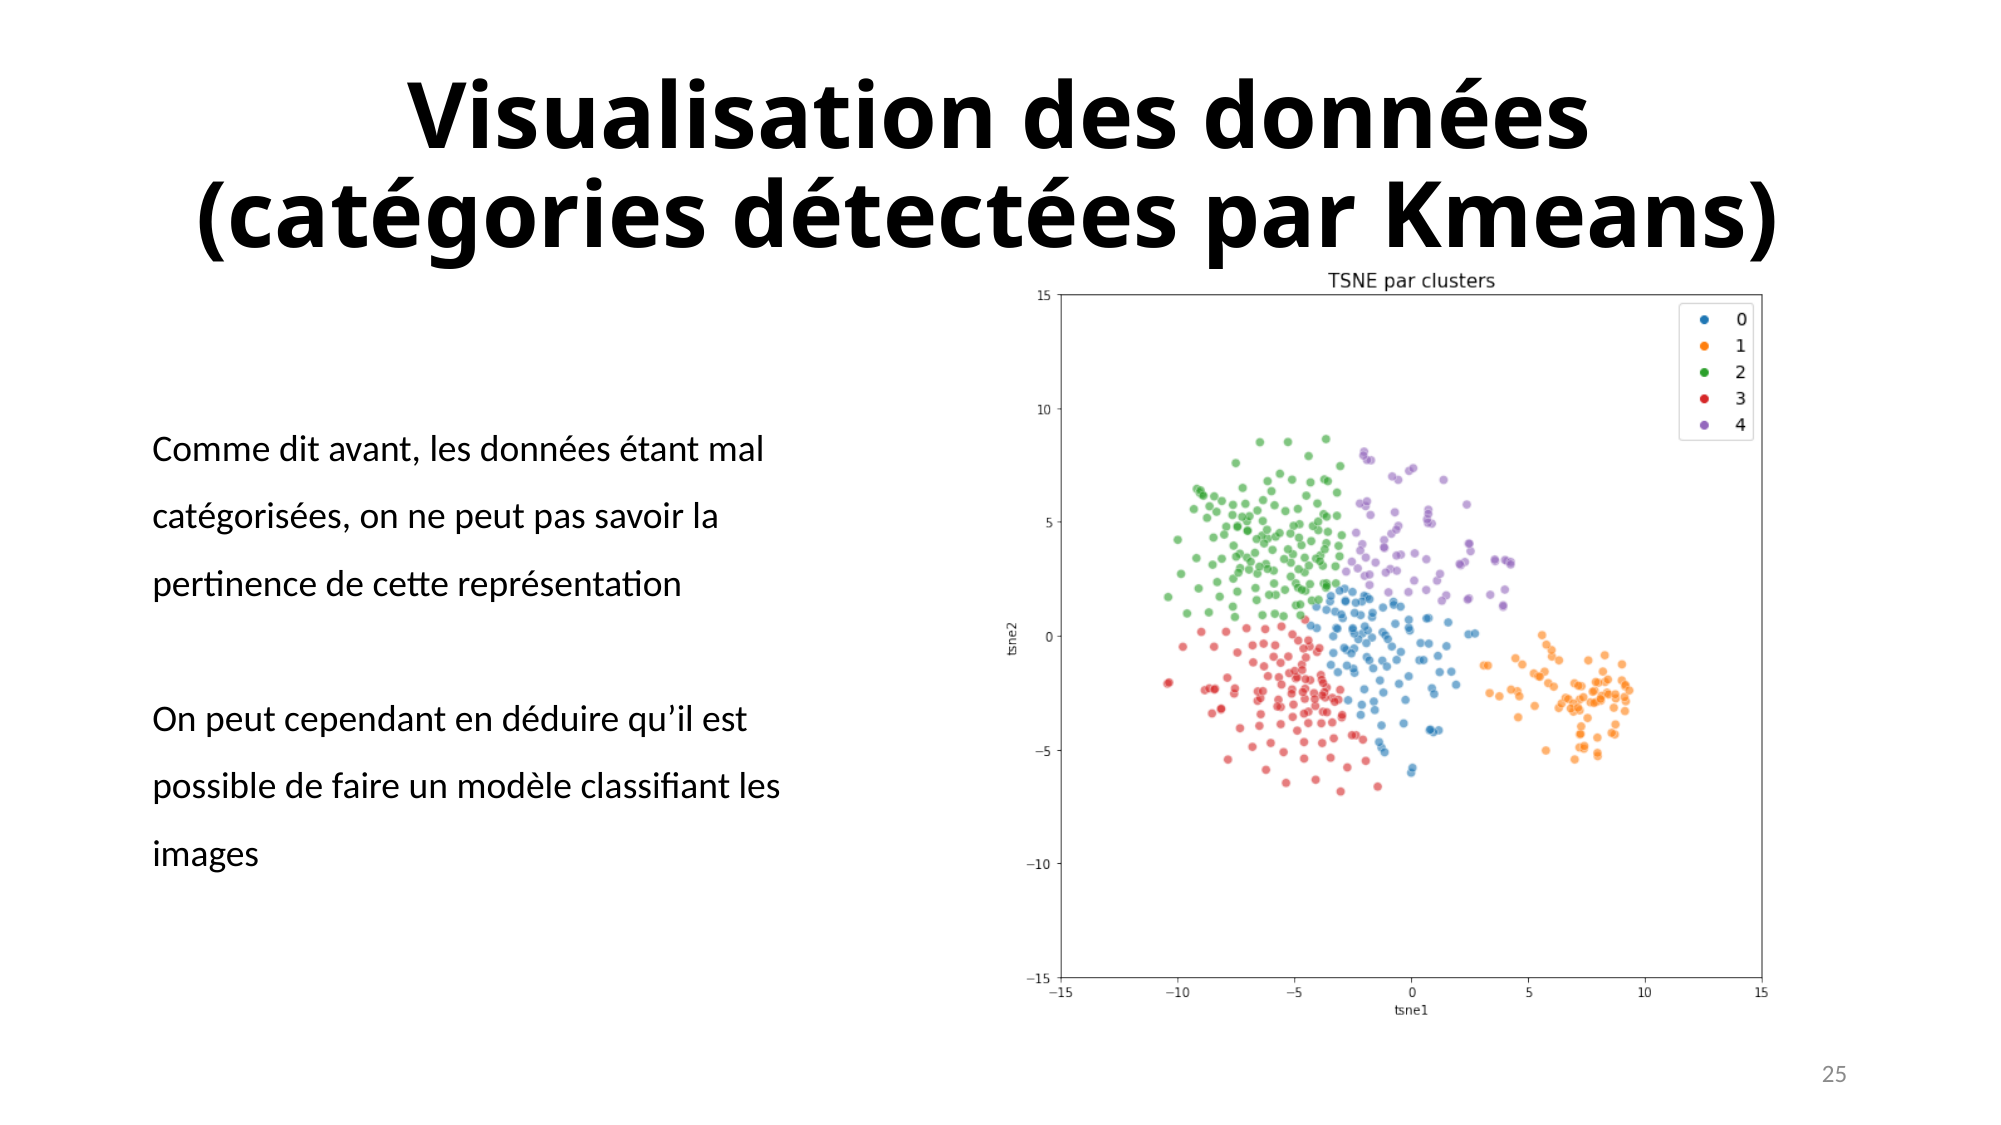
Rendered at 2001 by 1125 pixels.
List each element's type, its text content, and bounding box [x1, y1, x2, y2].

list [999, 264, 1778, 1025]
slide_number 25 [1412, 1042, 1863, 1103]
title Visualisation des données (catégories détectées par Kmeans) [137, 59, 1863, 278]
text_box Comme dit avant, les données étant mal catégorisées, on ne peut pas savoir la pertinence de cette représentation On peut cependant en déduire qu’il est possible de faire un modèle classifiant les images [137, 393, 804, 882]
